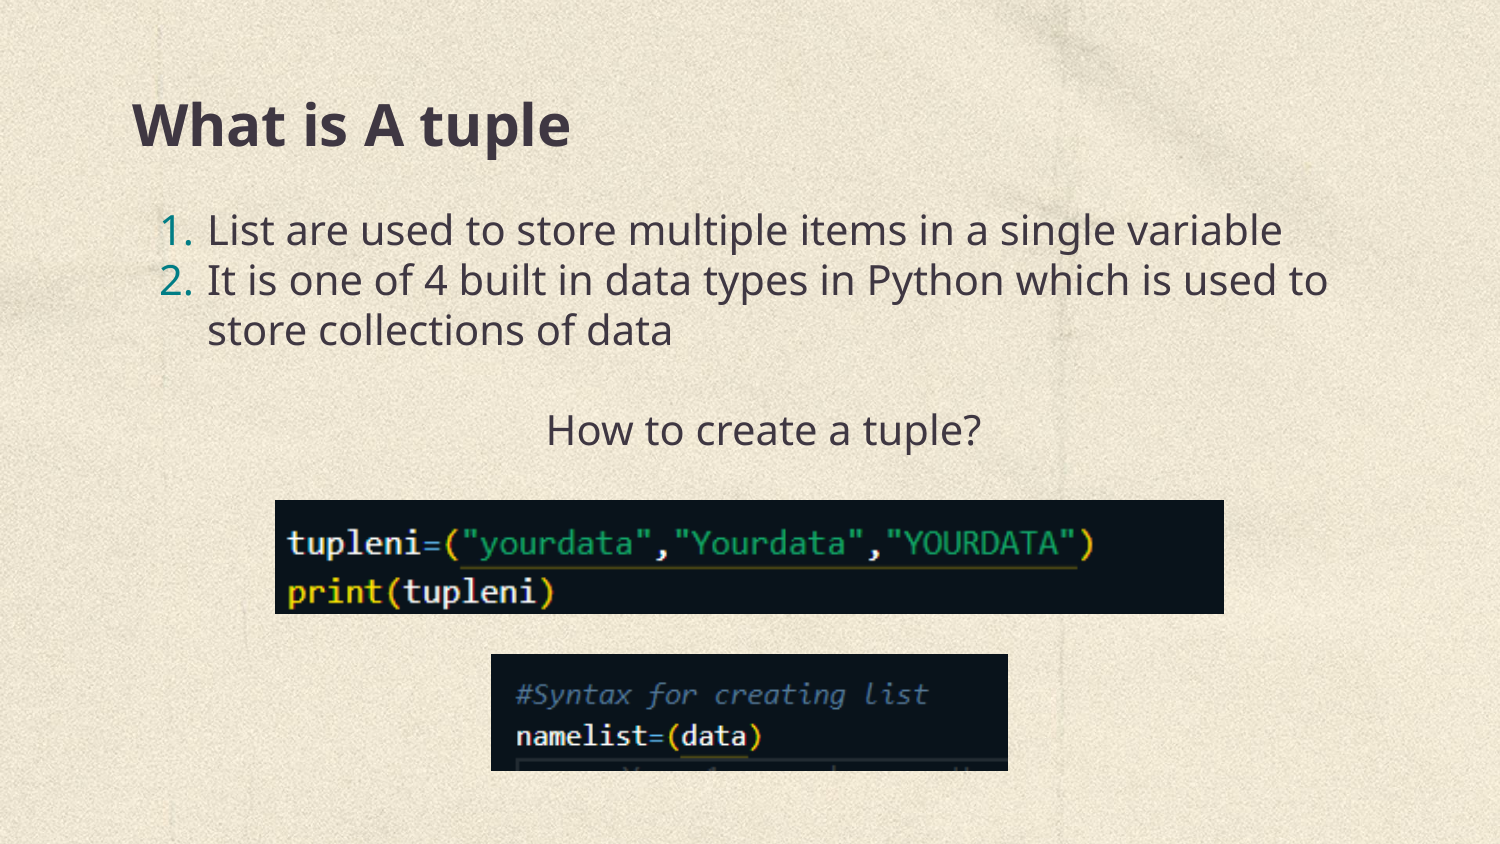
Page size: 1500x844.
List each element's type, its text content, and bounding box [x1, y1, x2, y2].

title What is A tuple [116, 72, 1383, 167]
list List are used to store multiple items in a single variable It is one of 4 built in data types in Python which is used to store collections of data How to create a tuple? [116, 189, 1383, 813]
picture [0, 0, 1500, 844]
